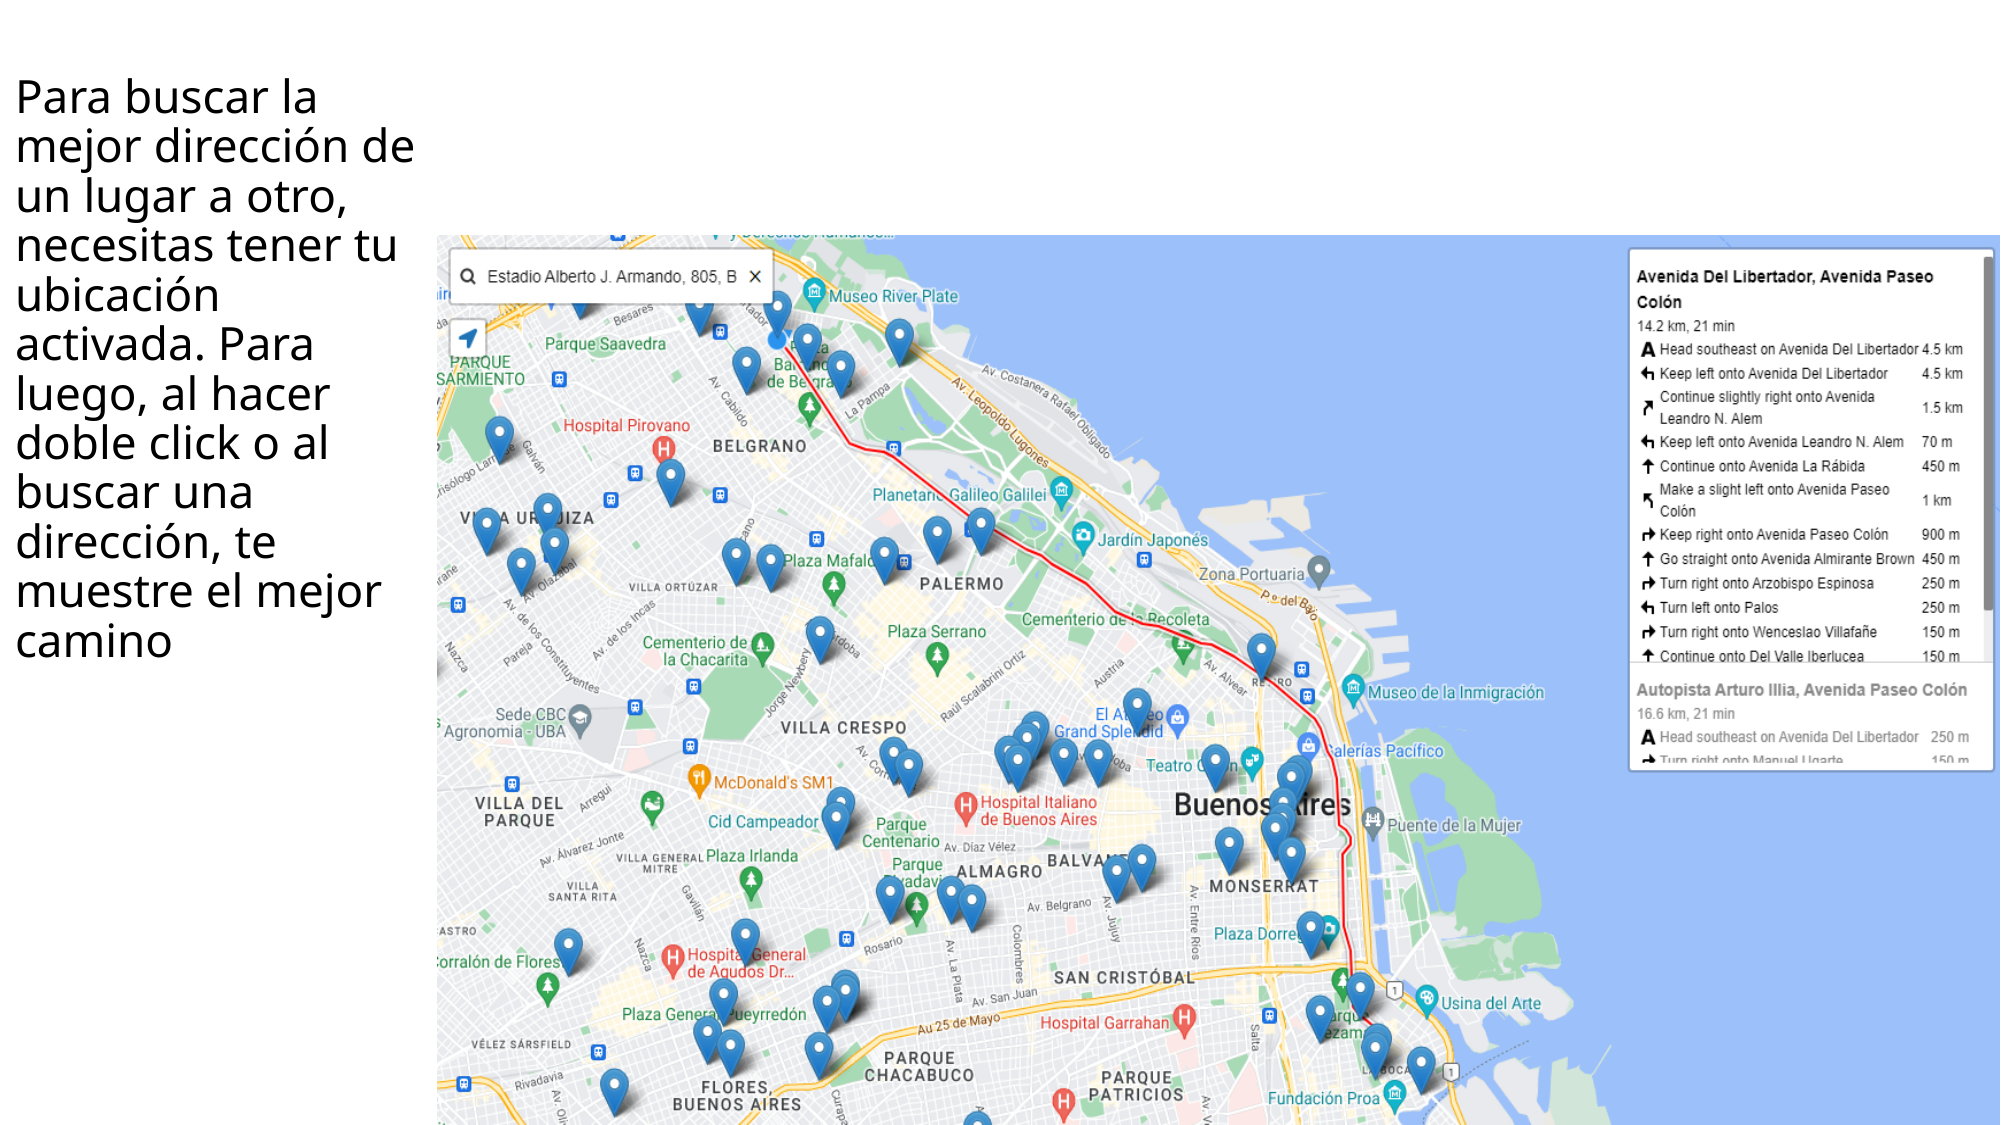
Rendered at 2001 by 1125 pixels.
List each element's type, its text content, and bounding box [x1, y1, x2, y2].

picture [437, 235, 2000, 1125]
list Para buscar la mejor dirección de un lugar a otro, necesitas tener tu ubicación activada. Para luego, al hacer doble click o al buscar una dirección, te muestre el mejor camino [0, 66, 438, 978]
